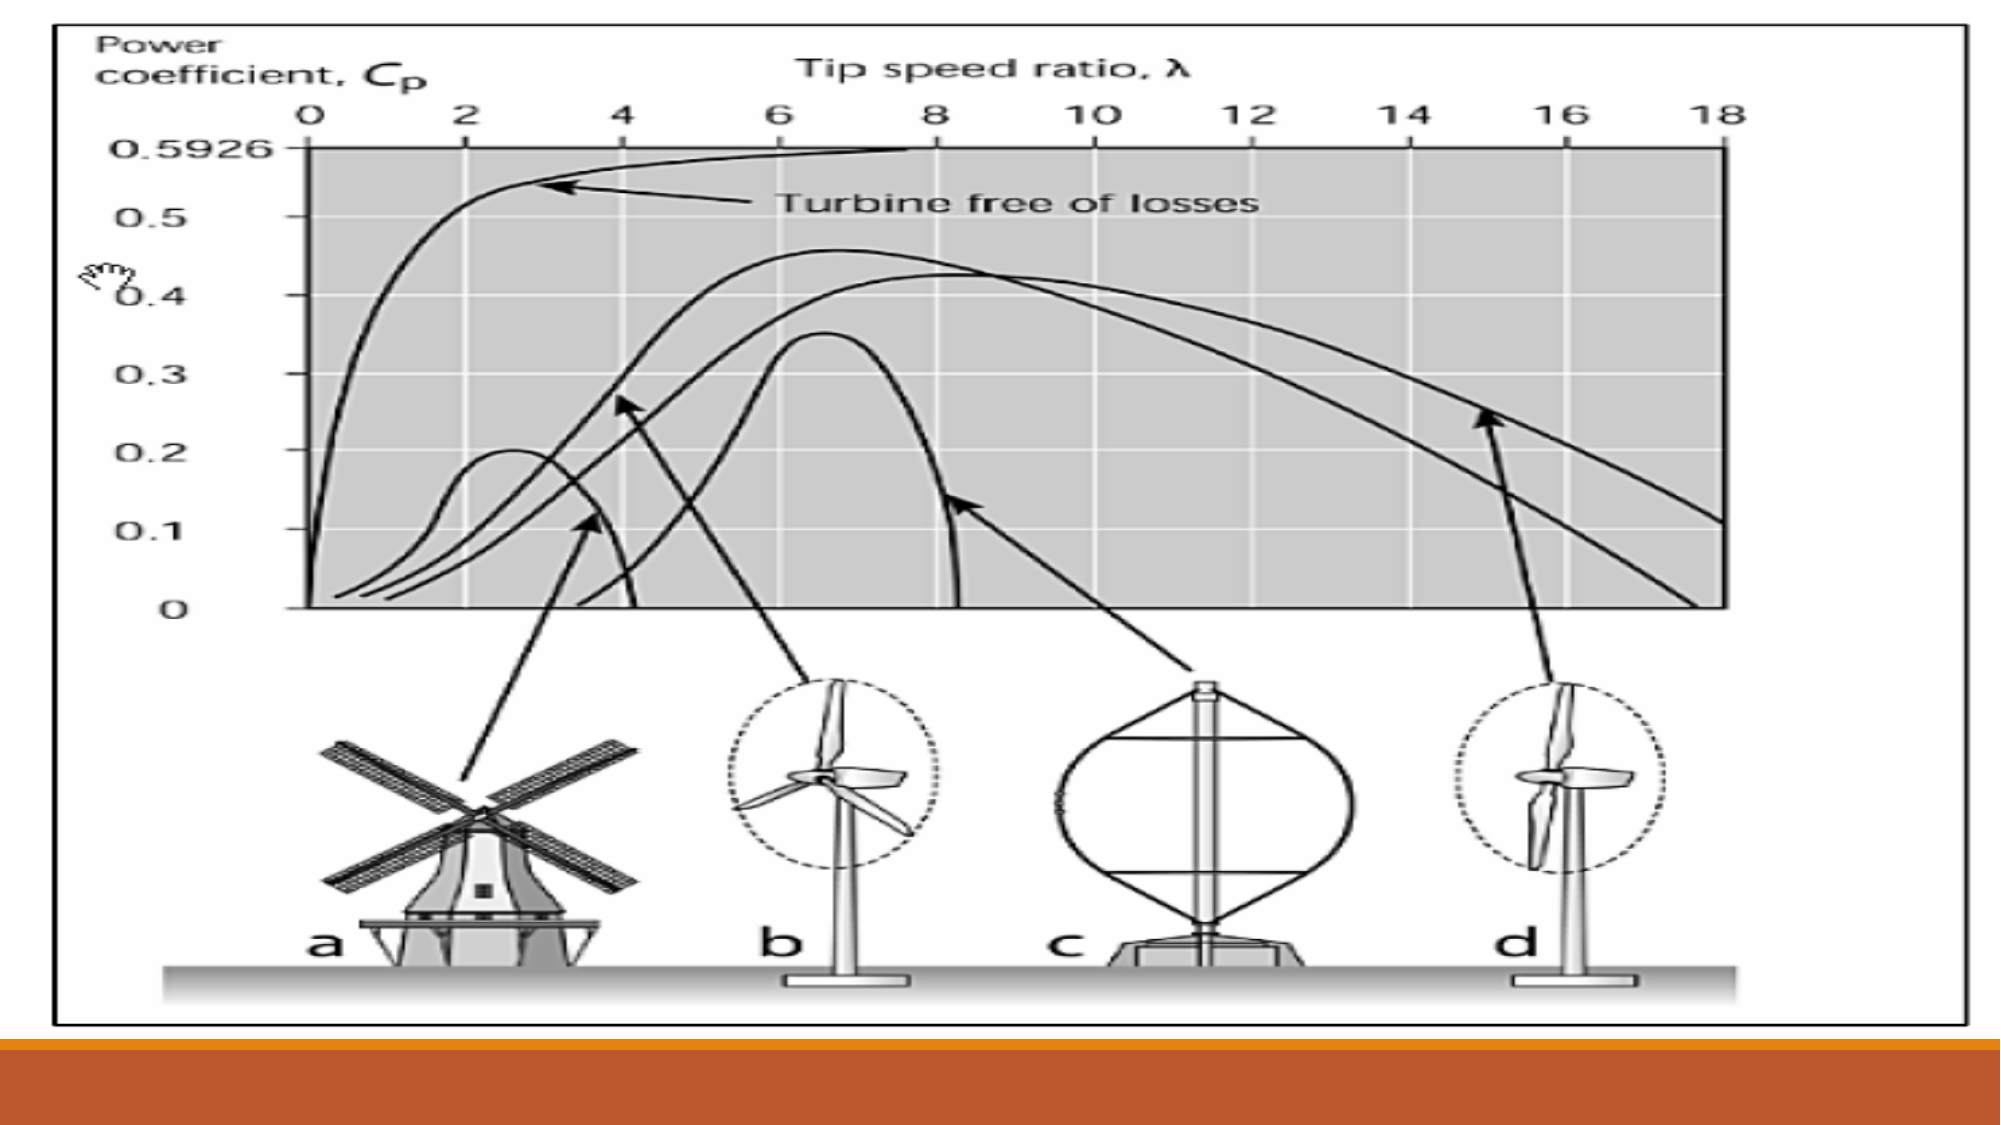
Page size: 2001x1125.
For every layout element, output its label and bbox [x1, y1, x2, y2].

list [34, 16, 1987, 1038]
